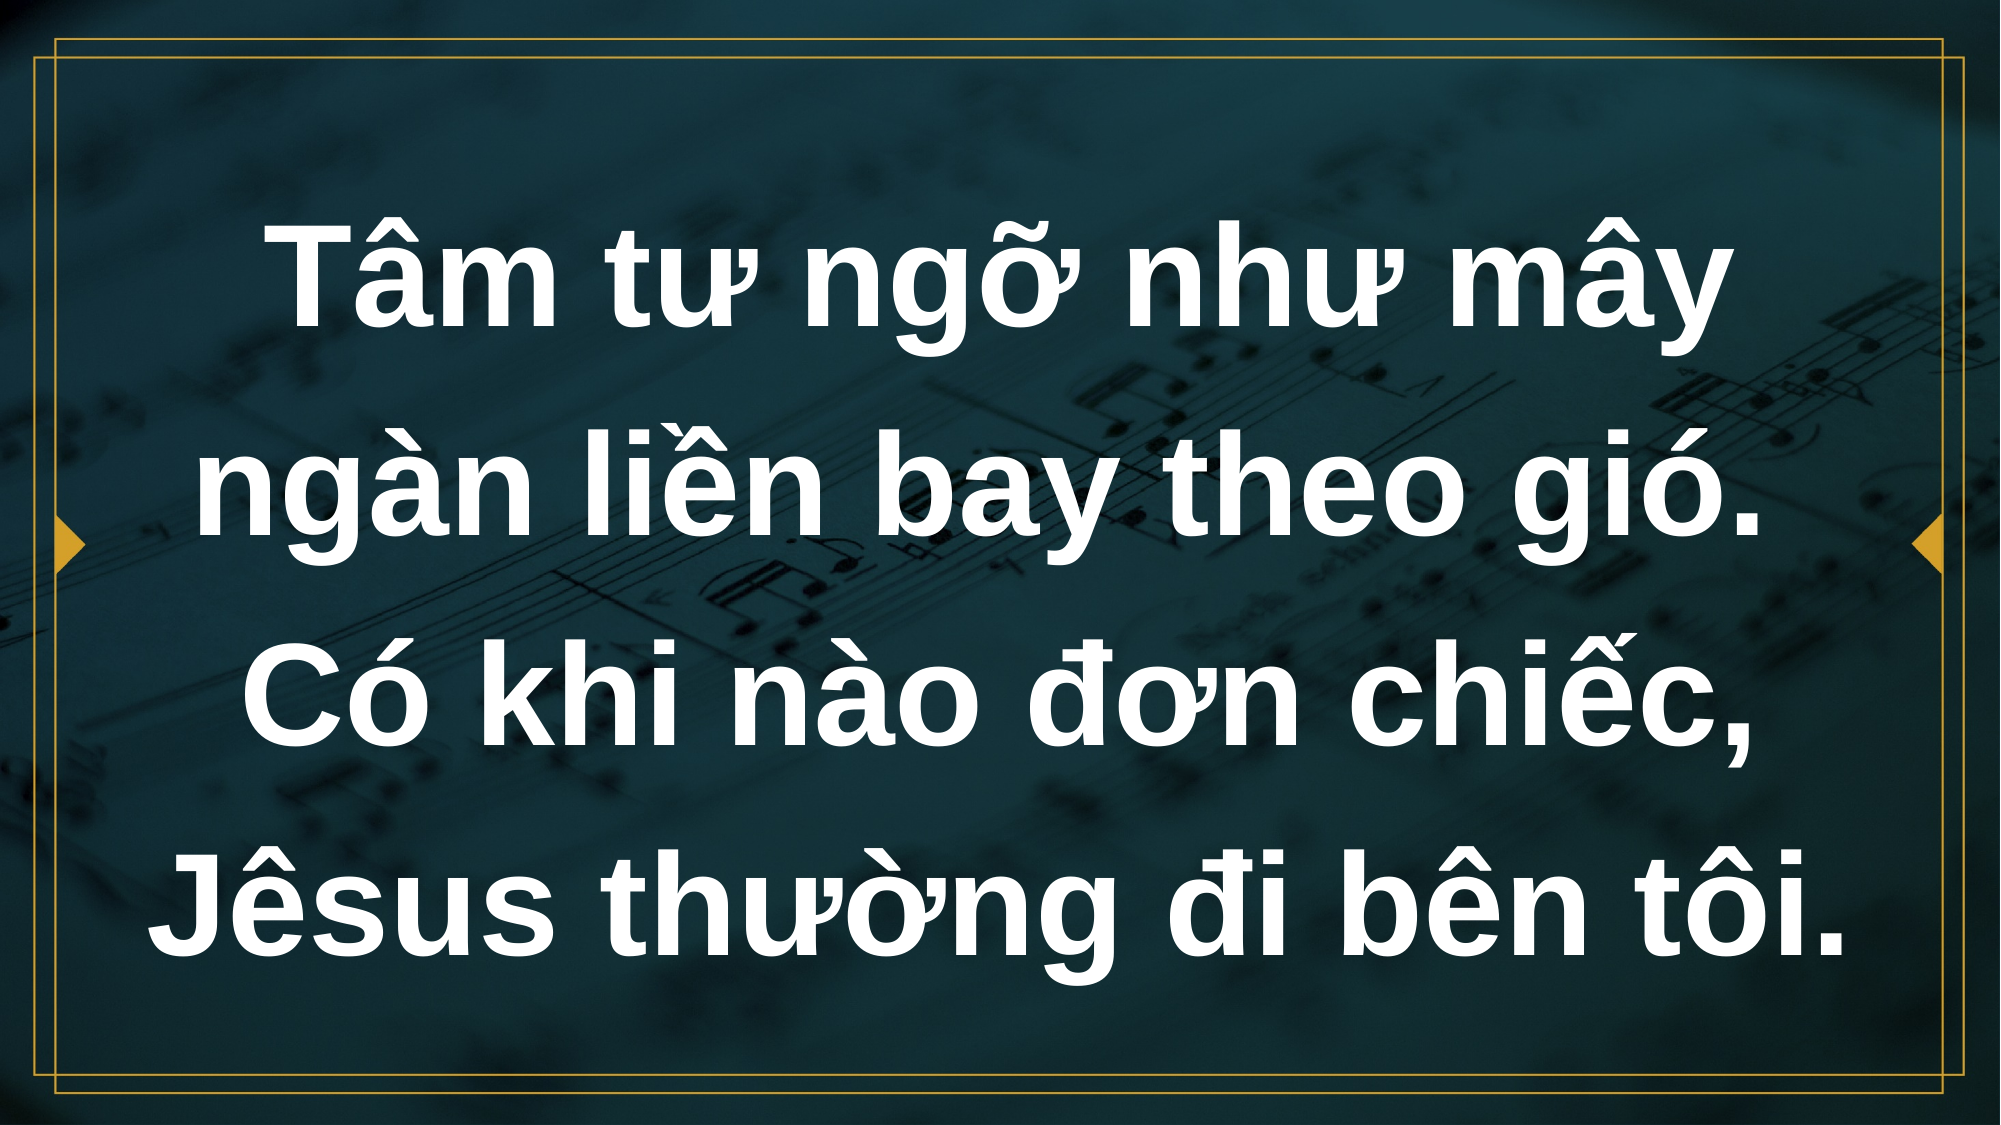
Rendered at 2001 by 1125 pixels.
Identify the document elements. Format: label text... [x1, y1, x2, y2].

picture [0, 0, 2000, 1125]
title Tâm tư ngỡ như mây ngàn liền bay theo gió. Có khi nào đơn chiếc, Jêsus thường đi bên tôi. [55, 53, 1945, 1077]
